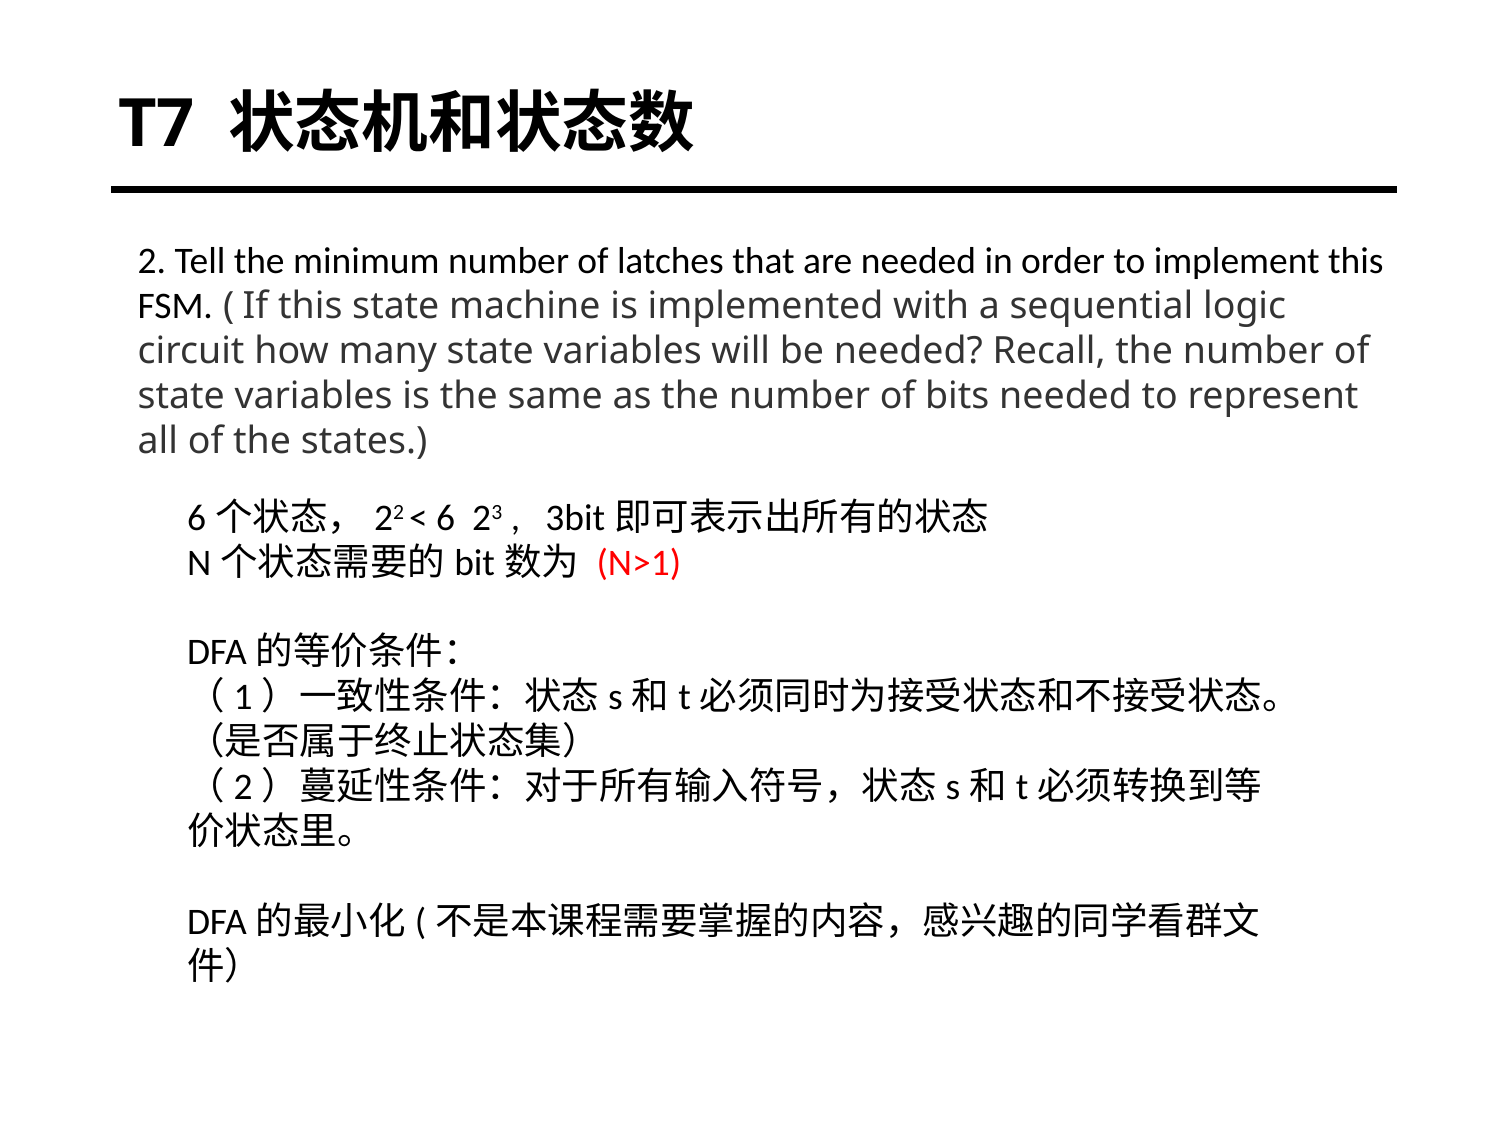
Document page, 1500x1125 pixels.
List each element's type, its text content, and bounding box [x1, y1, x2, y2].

text_box DFA的等价条件： （1）一致性条件：状态s和t必须同时为接受状态和不接受状态。（是否属于终止状态集） （2）蔓延性条件：对于所有输入符号，状态s和t必须转换到等价状态里。 DFA的最小化(不是本课程需要掌握的内容，感兴趣的同学看群文件） [172, 619, 1291, 995]
text_box T7 状态机和状态数 [103, 59, 1397, 190]
text_box 2. Tell the minimum number of latches that are needed in order to implement this FSM. ( If this state machine is implemented with a sequential logic circuit how many state variables will be needed? Recall, the number of state variables is the same as the number of bits needed to represent all of the states.) [123, 228, 1417, 468]
